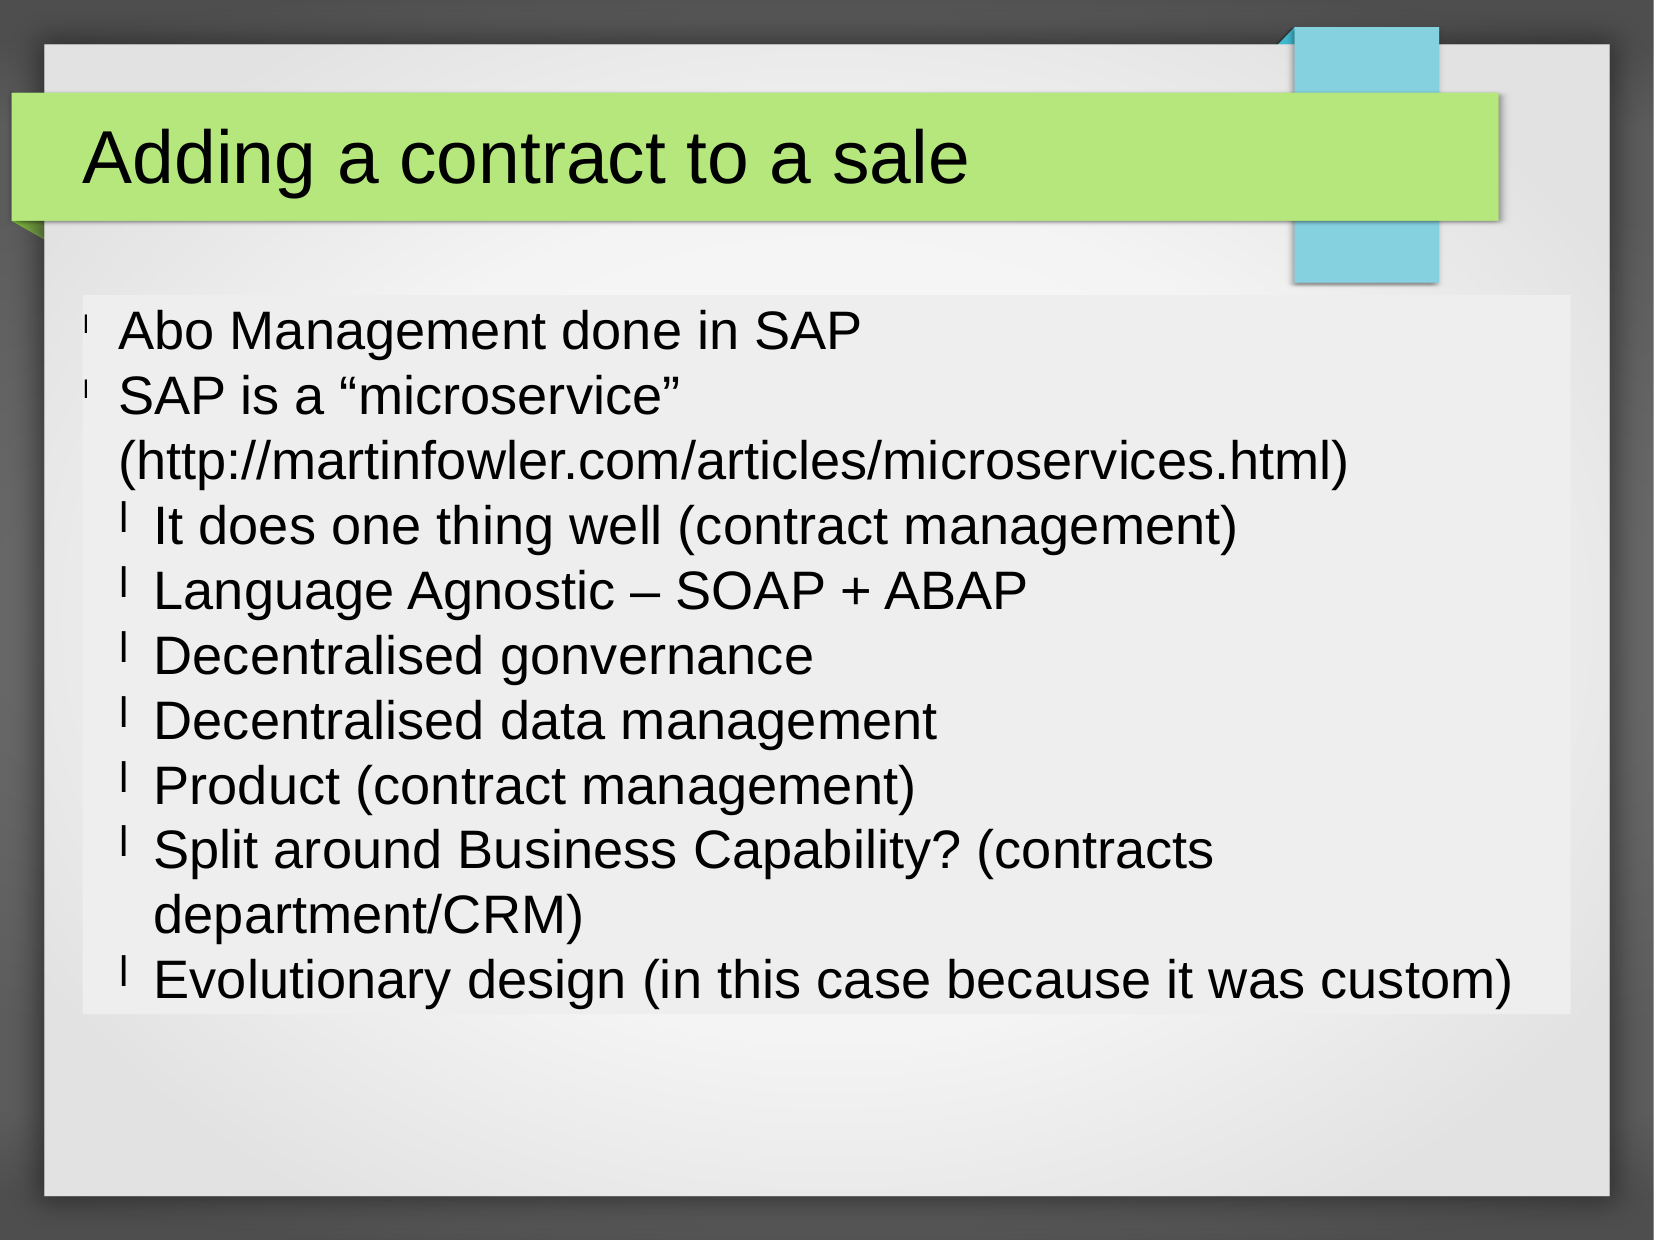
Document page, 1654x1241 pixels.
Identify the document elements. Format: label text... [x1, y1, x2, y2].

text_box Abo Management done in SAP SAP is a “microservice” (http://martinfowler.com/articles/microservices.html) It does one thing well (contract management) Language Agnostic – SOAP + ABAP Decentralised gonvernance Decentralised data management Product (contract management) Split around Business Capability? (contracts department/CRM) Evolutionary design (in this case because it was custom) [82, 295, 1571, 1015]
text_box Adding a contract to a sale [82, 94, 1264, 213]
picture [0, 0, 1654, 1240]
